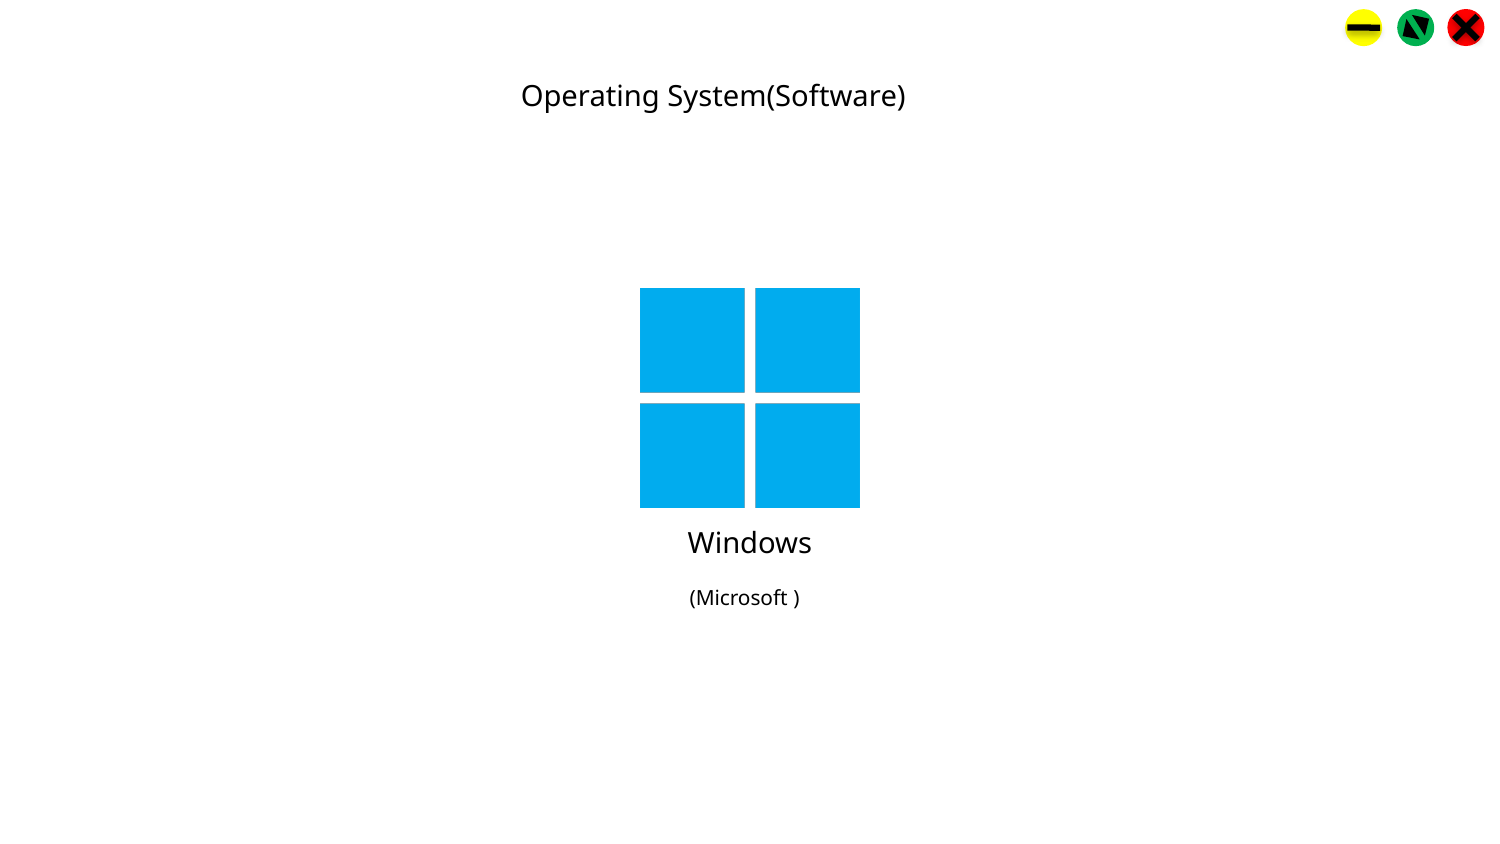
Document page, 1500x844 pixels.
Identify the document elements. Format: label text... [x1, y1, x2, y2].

text_box [1349, 39, 1379, 47]
text_box Windows [672, 517, 827, 567]
text_box [1397, 9, 1435, 47]
text_box [1454, 9, 1478, 13]
picture [640, 288, 860, 509]
text_box (Microsoft ) [674, 577, 826, 617]
text_box [1410, 12, 1432, 38]
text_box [1454, 15, 1478, 40]
text_box [1400, 16, 1422, 42]
text_box [1345, 9, 1382, 25]
text_box Operating System(Software) [505, 62, 957, 128]
